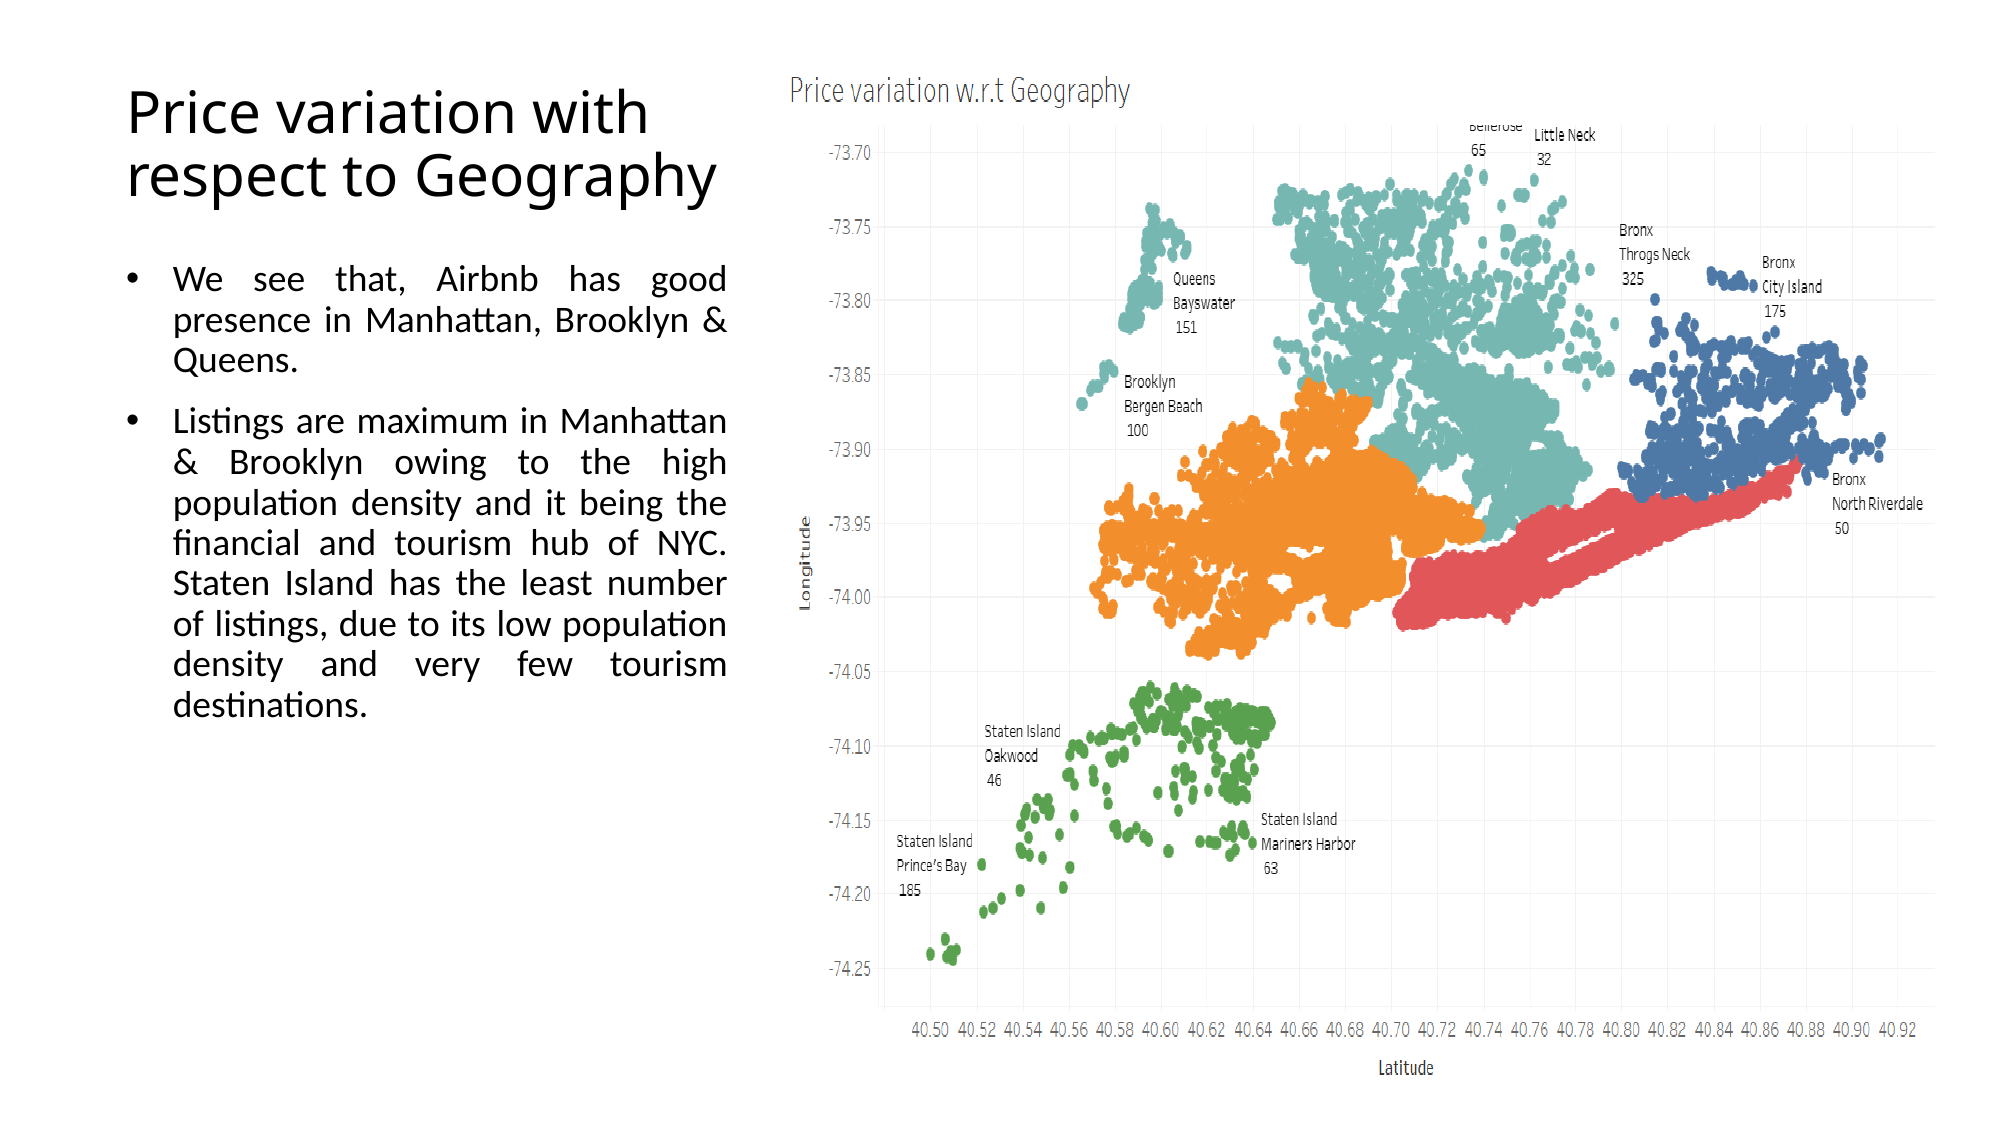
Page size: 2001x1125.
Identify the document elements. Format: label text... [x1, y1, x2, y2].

title Price variation with respect to Geography [111, 66, 744, 217]
list We see that, Airbnb has good presence in Manhattan, Brooklyn & Queens. Listings are maximum in Manhattan & Brooklyn owing to the high population density and it being the financial and tourism hub of NYC. Staten Island has the least number of listings, due to its low population density and very few tourism destinations. [111, 251, 744, 880]
picture [780, 59, 1942, 1101]
